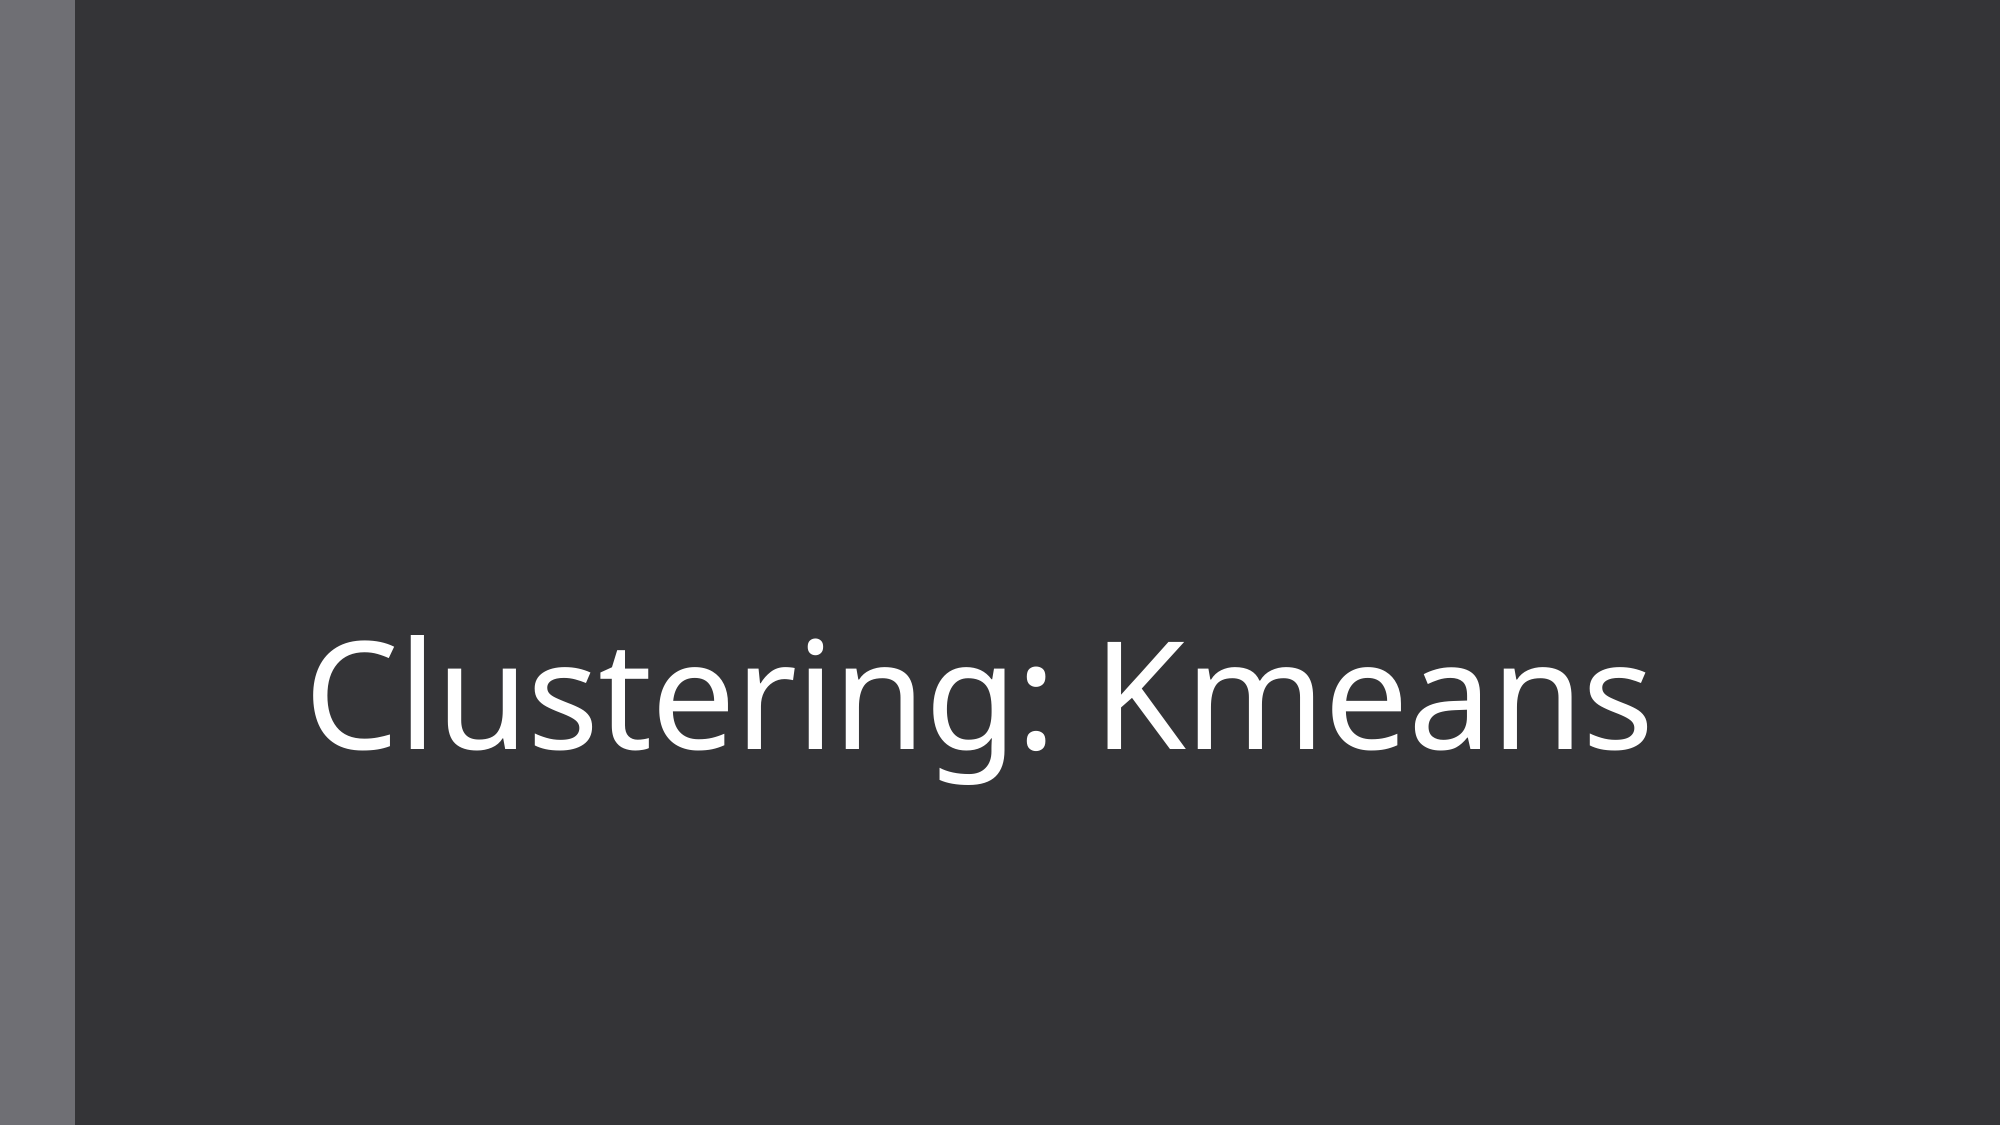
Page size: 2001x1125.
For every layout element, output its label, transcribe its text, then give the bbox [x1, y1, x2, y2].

title Clustering: Kmeans [206, 124, 1752, 788]
